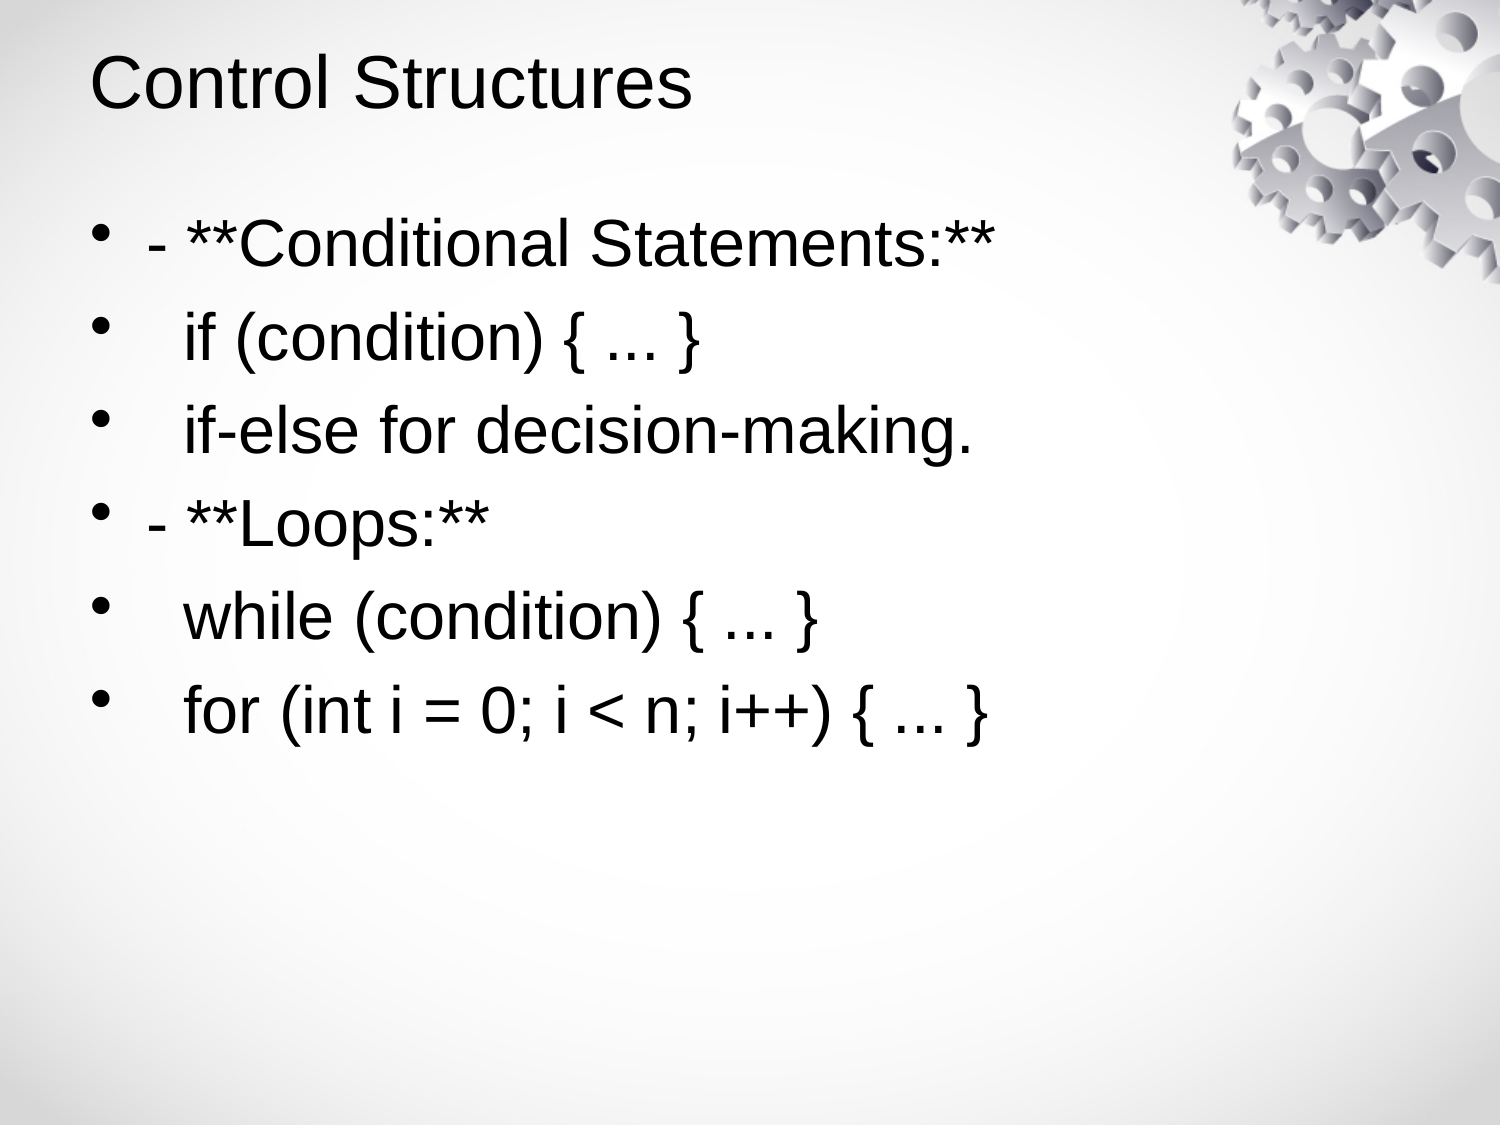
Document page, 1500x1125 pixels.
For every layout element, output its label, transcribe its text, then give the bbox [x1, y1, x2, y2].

picture [0, 0, 1500, 1125]
title Control Structures [74, 30, 1426, 127]
list - **Conditional Statements:** if (condition) { ... } if-else for decision-making. - **Loops:** while (condition) { ... } for (int i = 0; i < n; i++) { ... } [74, 192, 1426, 1006]
